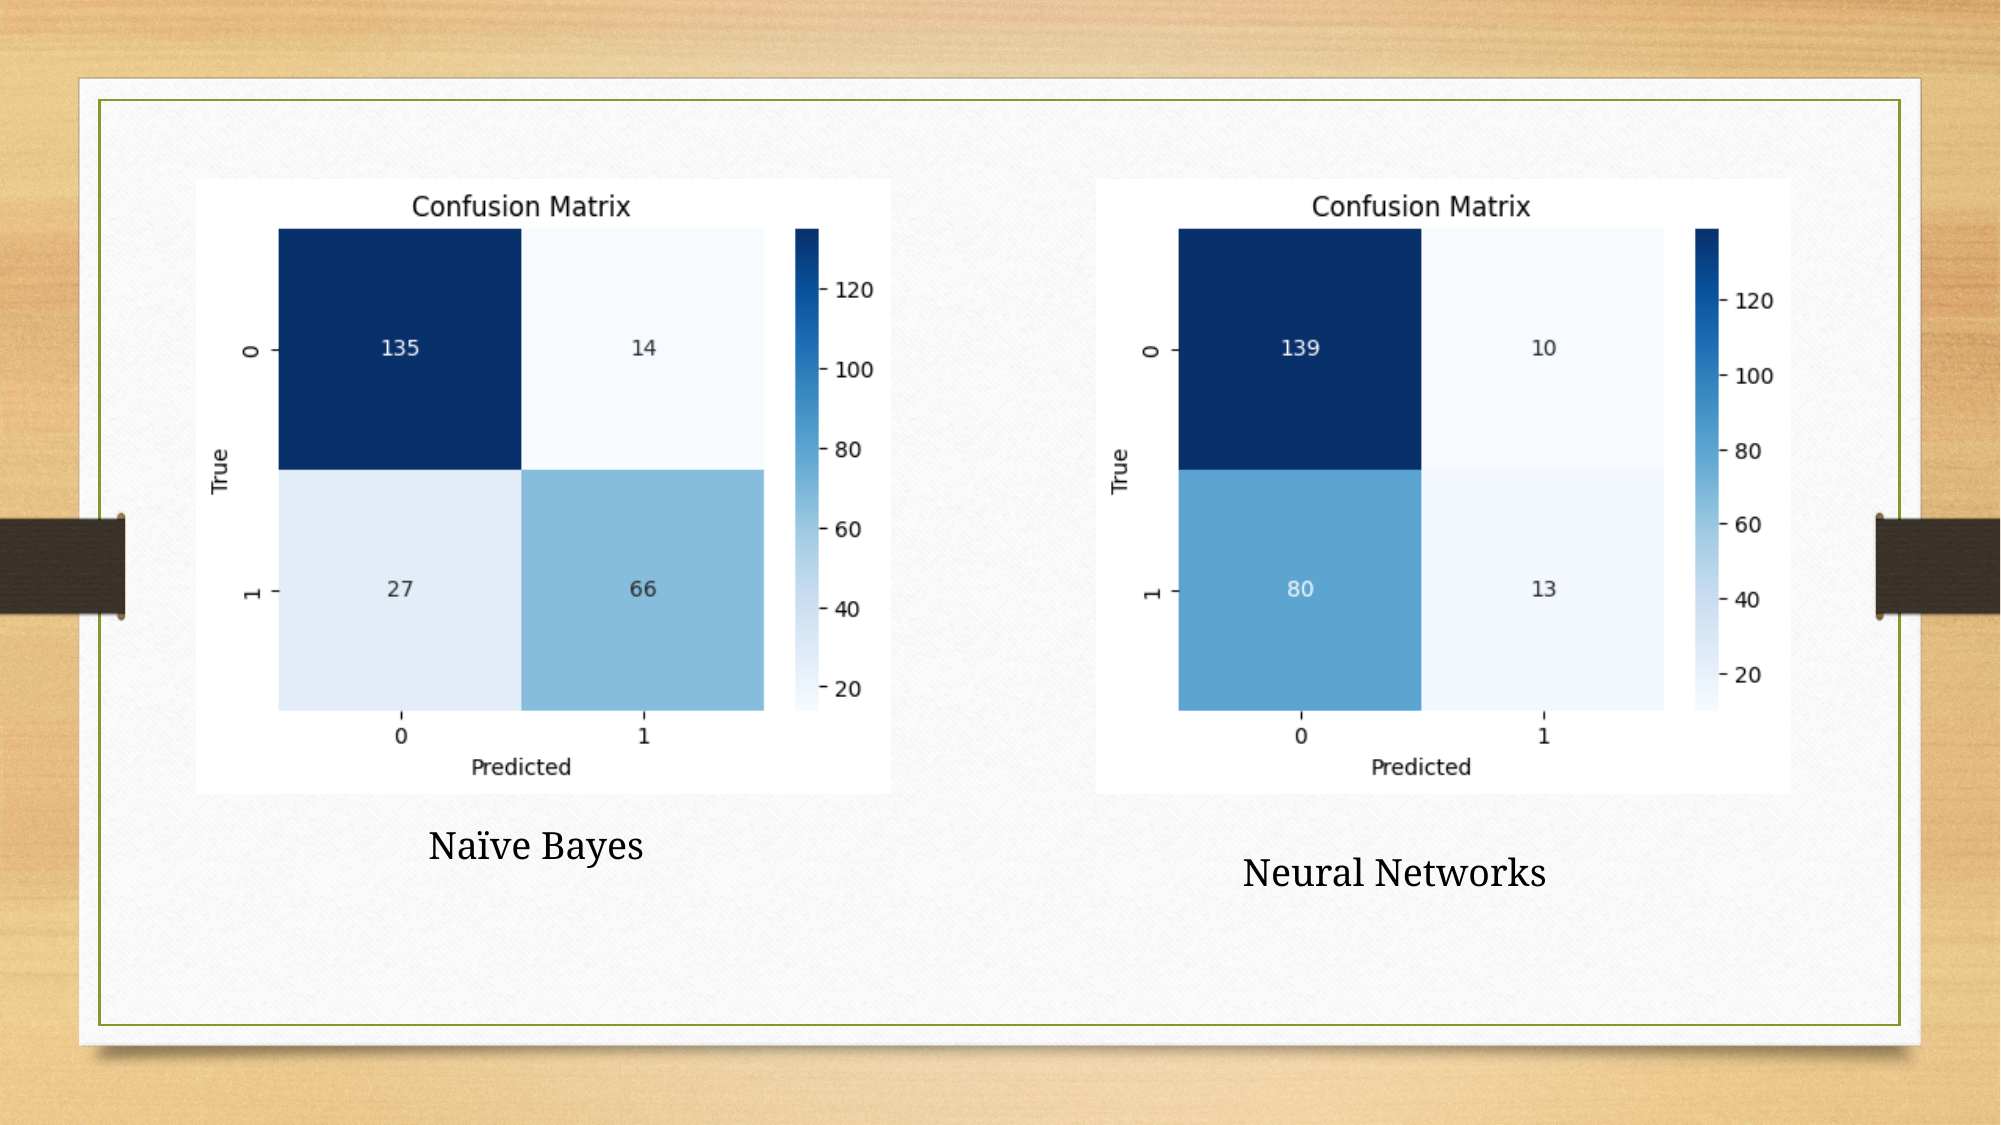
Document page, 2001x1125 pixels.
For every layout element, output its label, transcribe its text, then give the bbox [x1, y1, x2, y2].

text_box Neural Networks [1048, 841, 1741, 902]
text_box Naïve Bayes [190, 814, 883, 875]
picture [0, 0, 2001, 1125]
